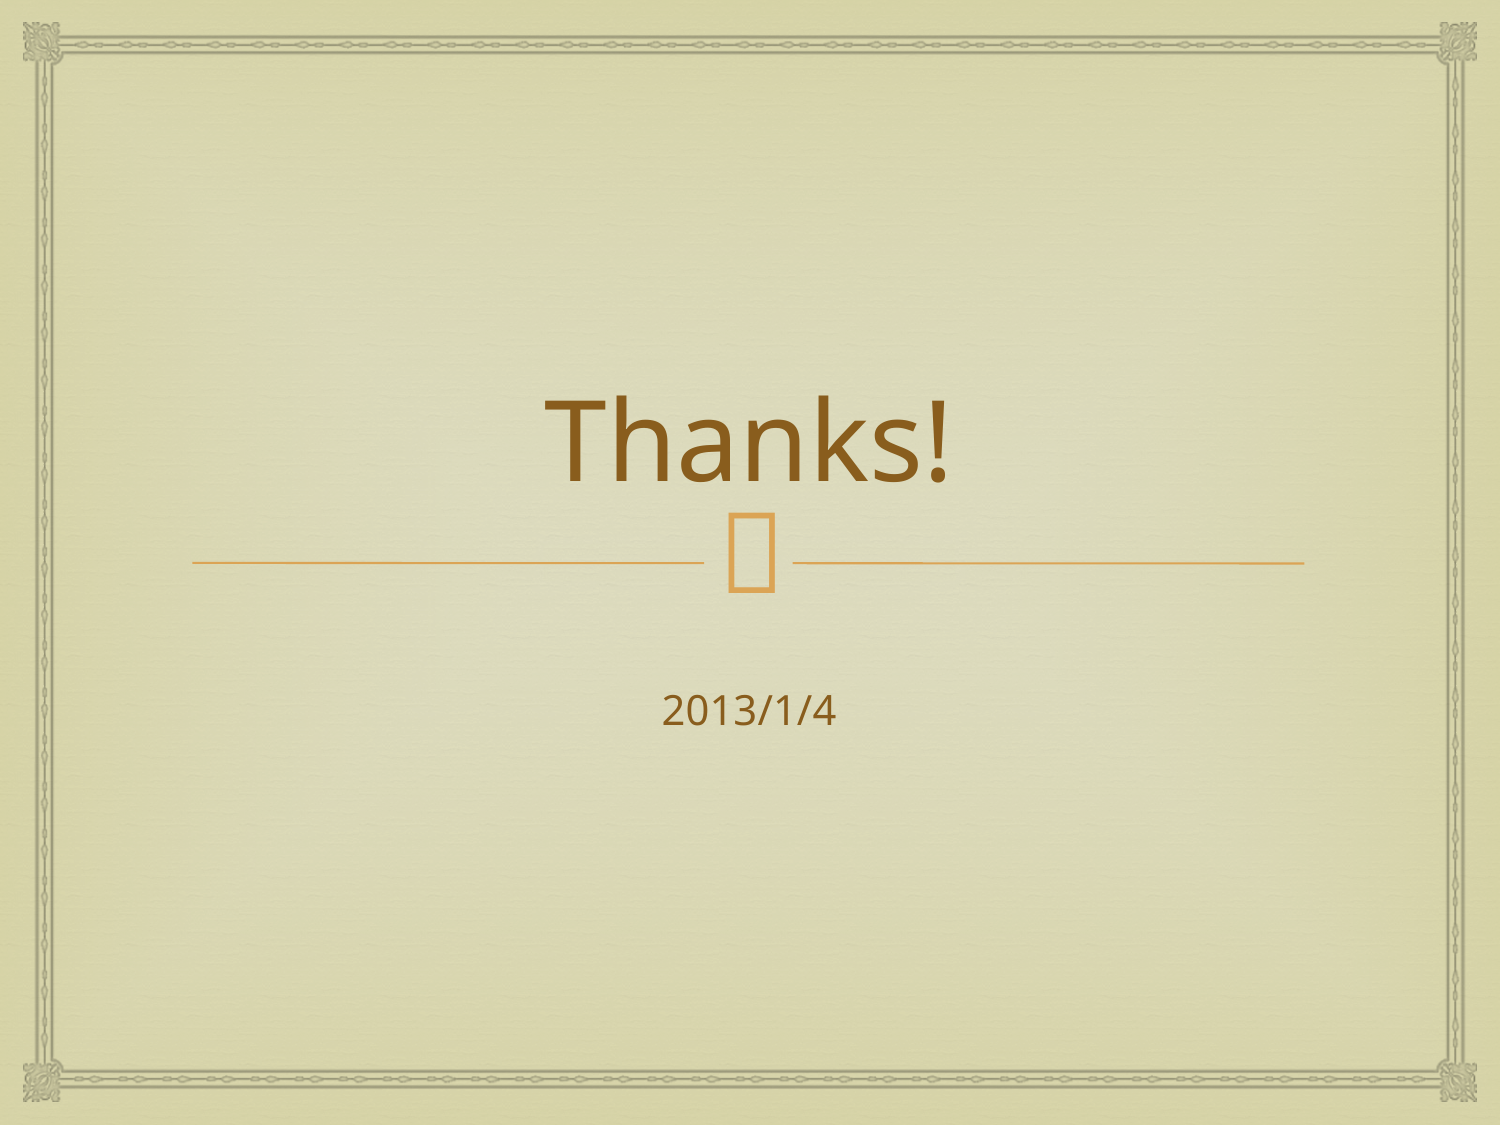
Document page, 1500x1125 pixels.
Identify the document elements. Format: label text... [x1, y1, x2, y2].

list 2013/1/4 [114, 618, 1384, 865]
title Thanks! [113, 197, 1386, 512]
picture [0, 0, 1500, 1125]
